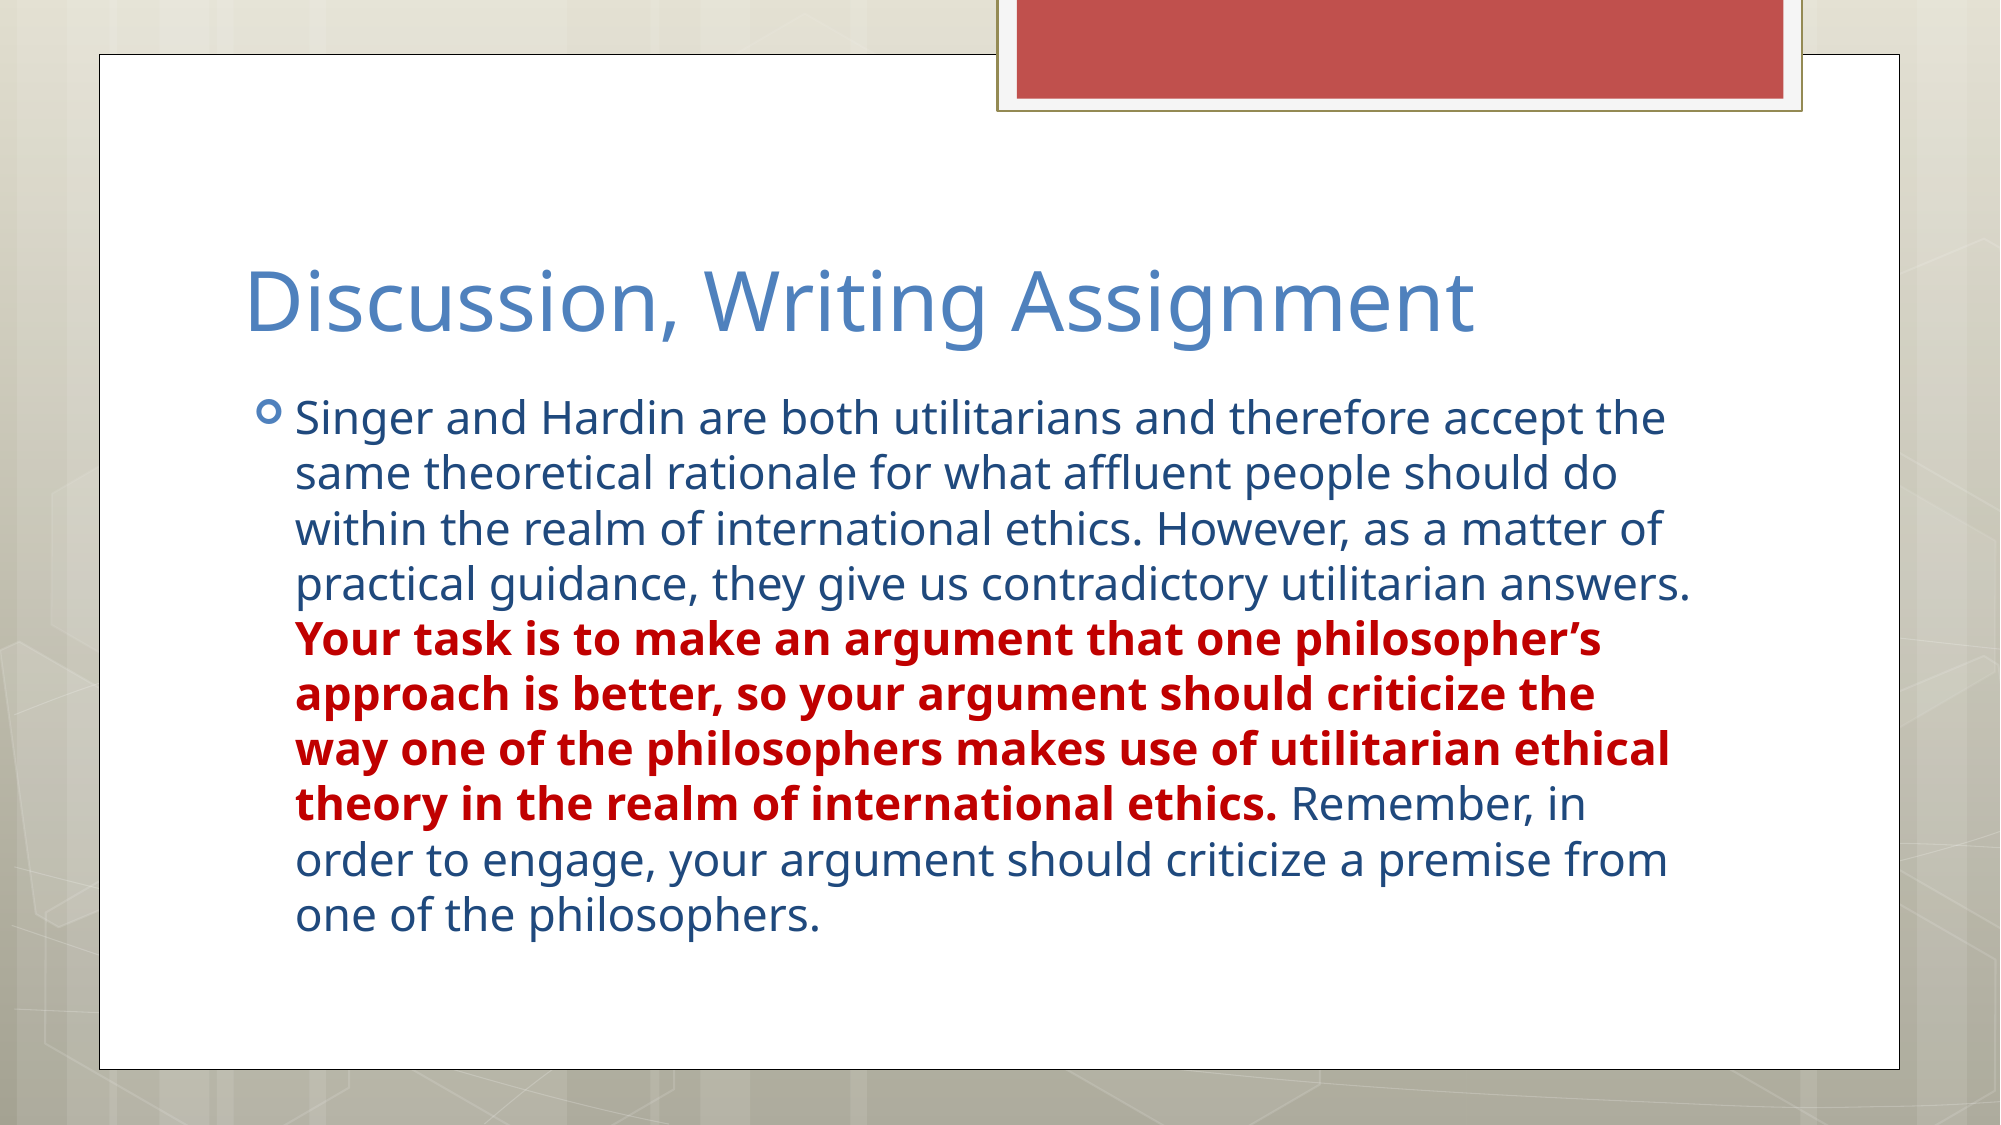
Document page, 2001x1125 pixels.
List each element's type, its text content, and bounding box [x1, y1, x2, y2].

list Singer and Hardin are both utilitarians and therefore accept the same theoretical rationale for what affluent people should do within the realm of international ethics. However, as a matter of practical guidance, they give us contradictory utilitarian answers. Your task is to make an argument that one philosopher’s approach is better, so your argument should criticize the way one of the philosophers makes use of utilitarian ethical theory in the realm of international ethics. Remember, in order to engage, your argument should criticize a premise from one of the philosophers. [228, 381, 1711, 957]
title Discussion, Writing Assignment [228, 168, 1765, 357]
